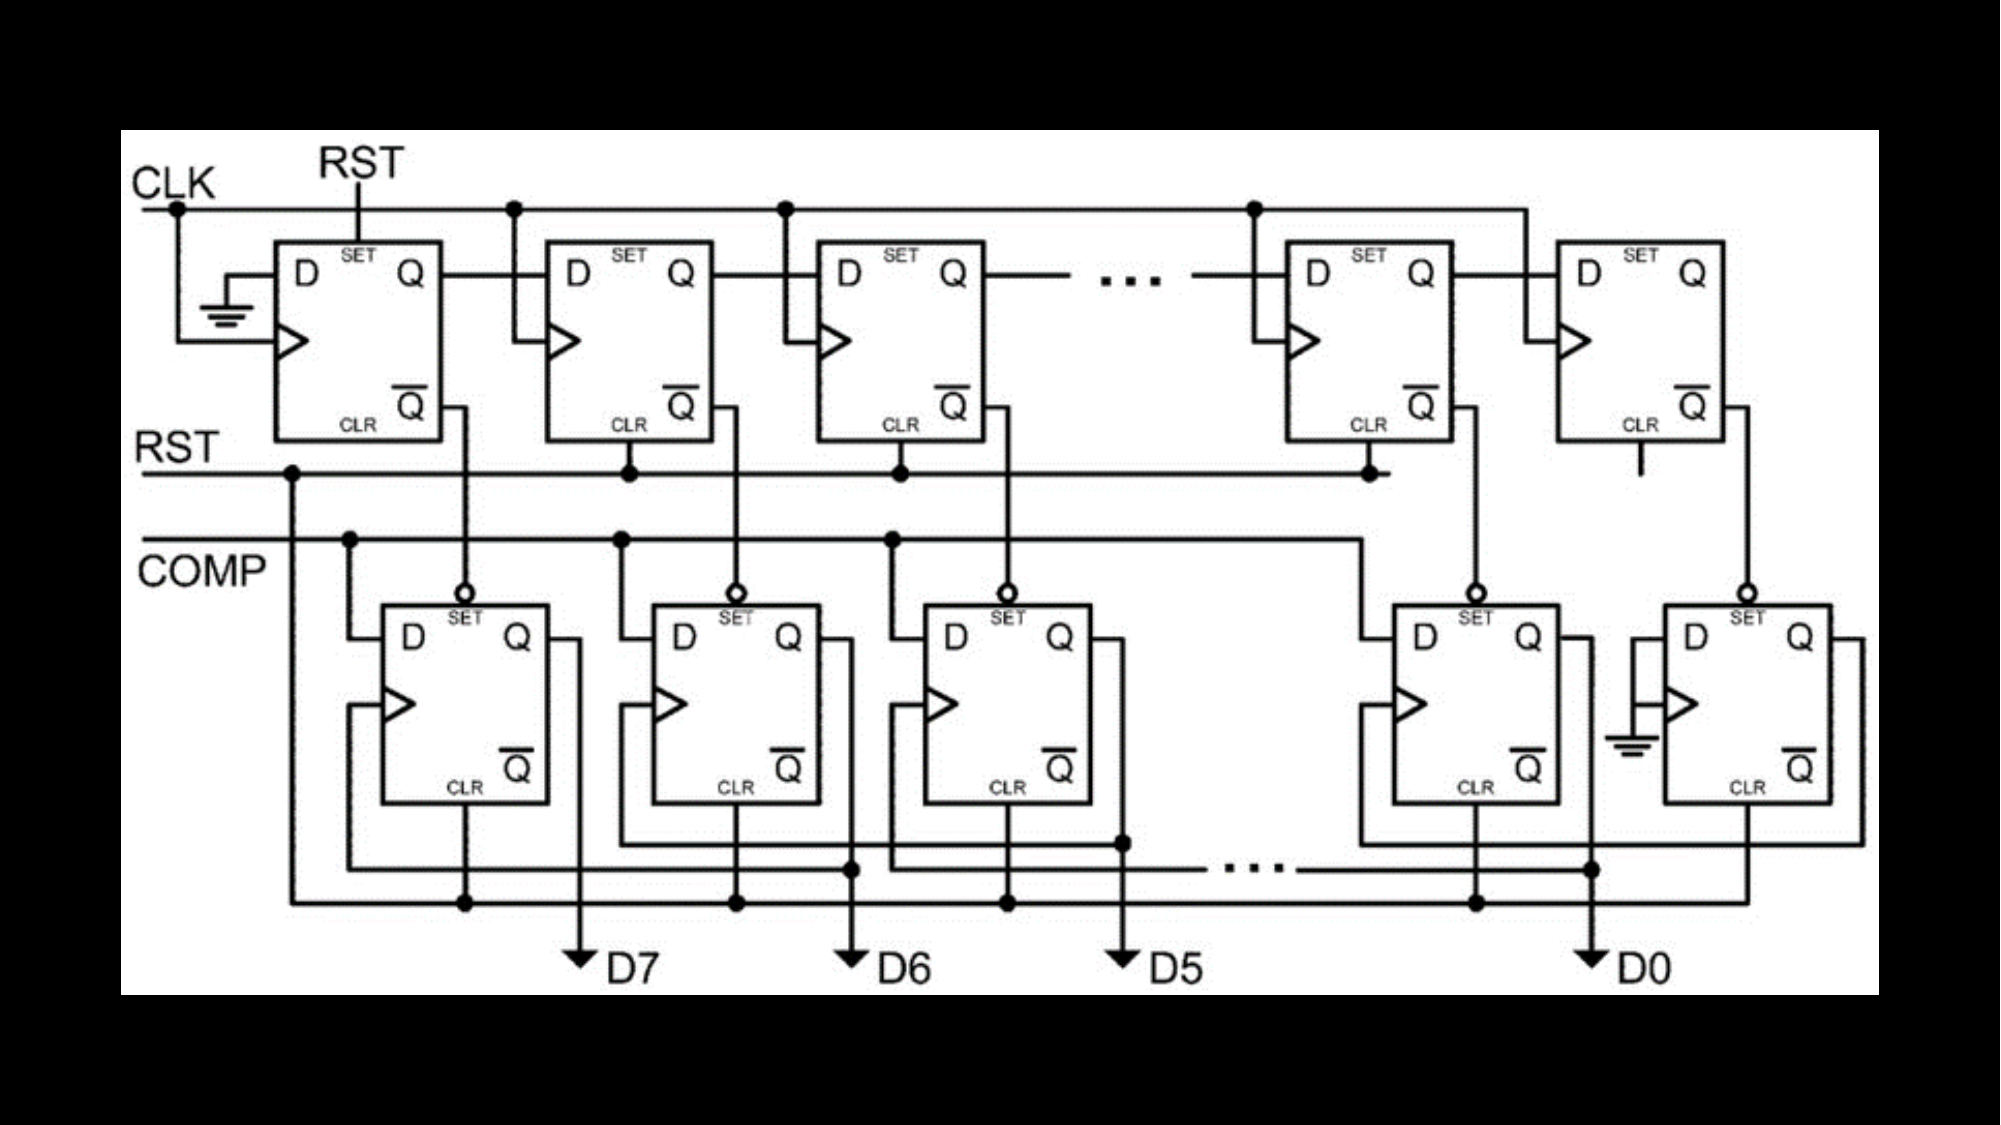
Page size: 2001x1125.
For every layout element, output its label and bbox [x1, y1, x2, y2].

picture [121, 130, 1879, 995]
